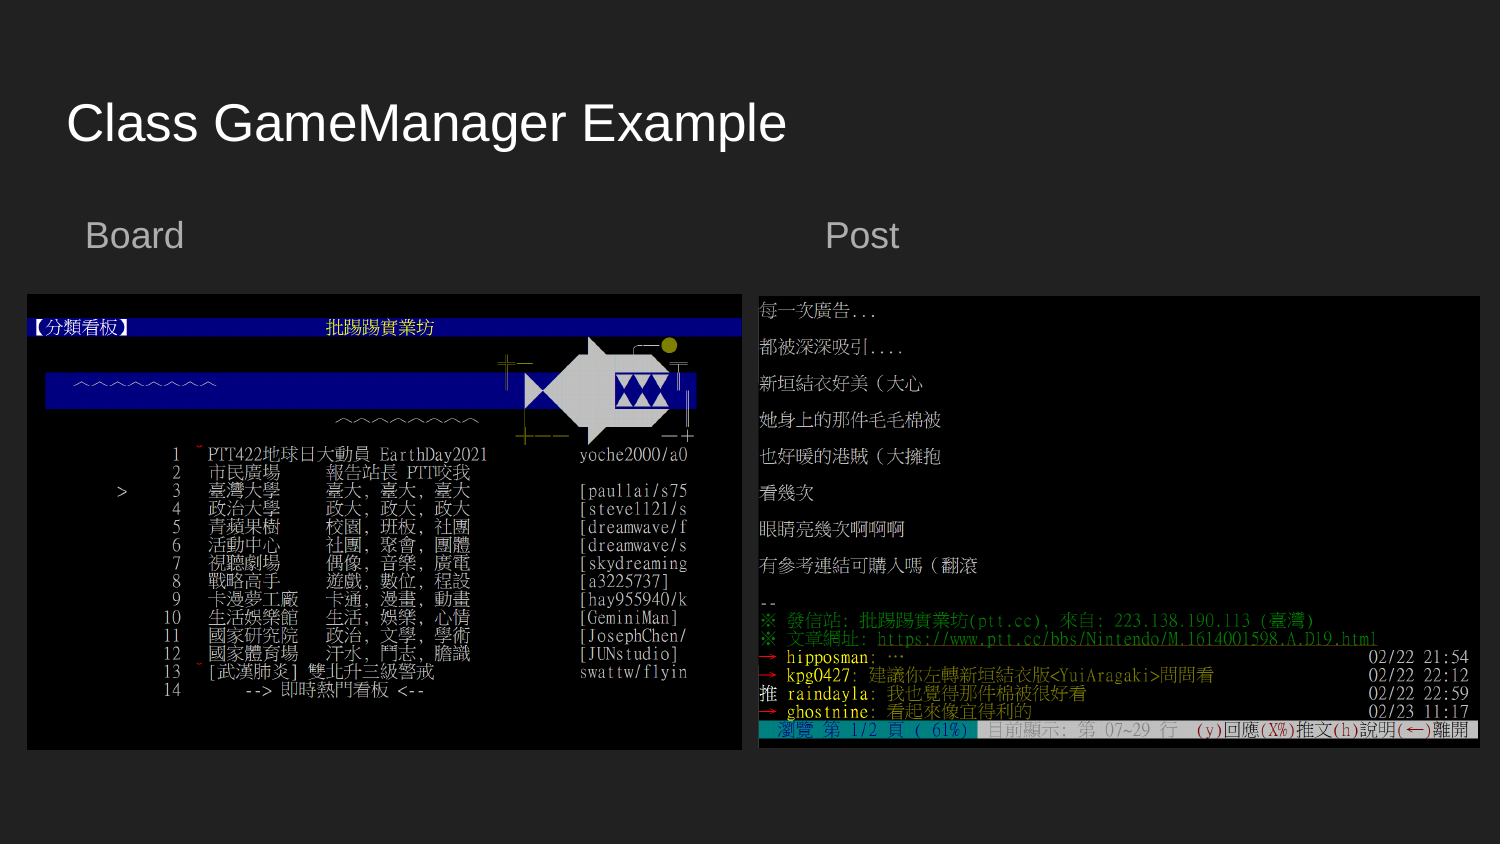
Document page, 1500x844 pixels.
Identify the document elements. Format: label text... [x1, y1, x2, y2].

picture [27, 294, 742, 750]
text_box Post [809, 188, 1420, 294]
title Class GameManager Example [51, 72, 1449, 167]
list Board [51, 189, 765, 750]
picture [758, 296, 1481, 748]
